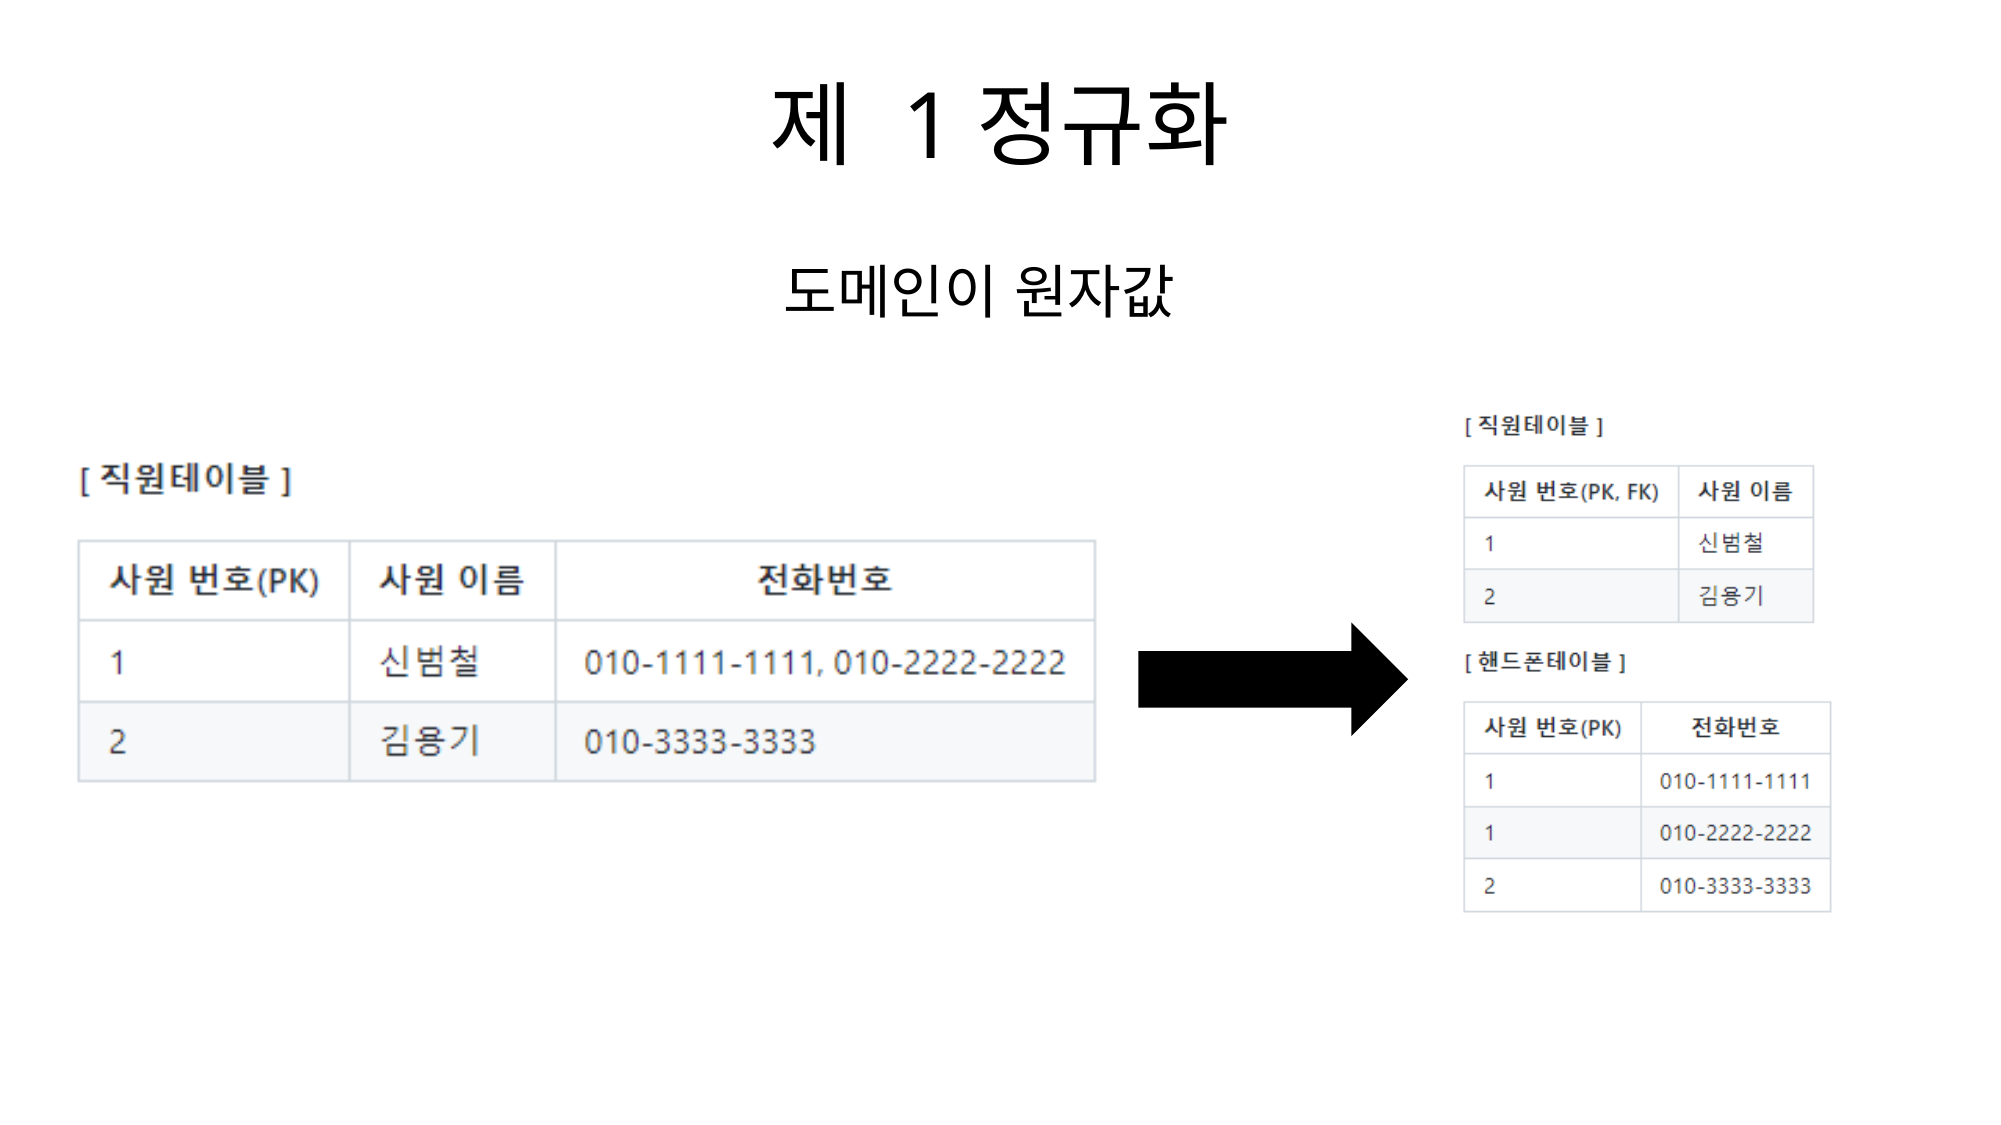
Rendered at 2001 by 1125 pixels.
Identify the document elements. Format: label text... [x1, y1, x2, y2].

picture [59, 430, 1140, 819]
picture [1459, 395, 1863, 933]
text_box 도메인이 원자값 [769, 248, 1231, 333]
title 제 1정규화 [137, 19, 1863, 238]
text_box [1140, 622, 1409, 737]
